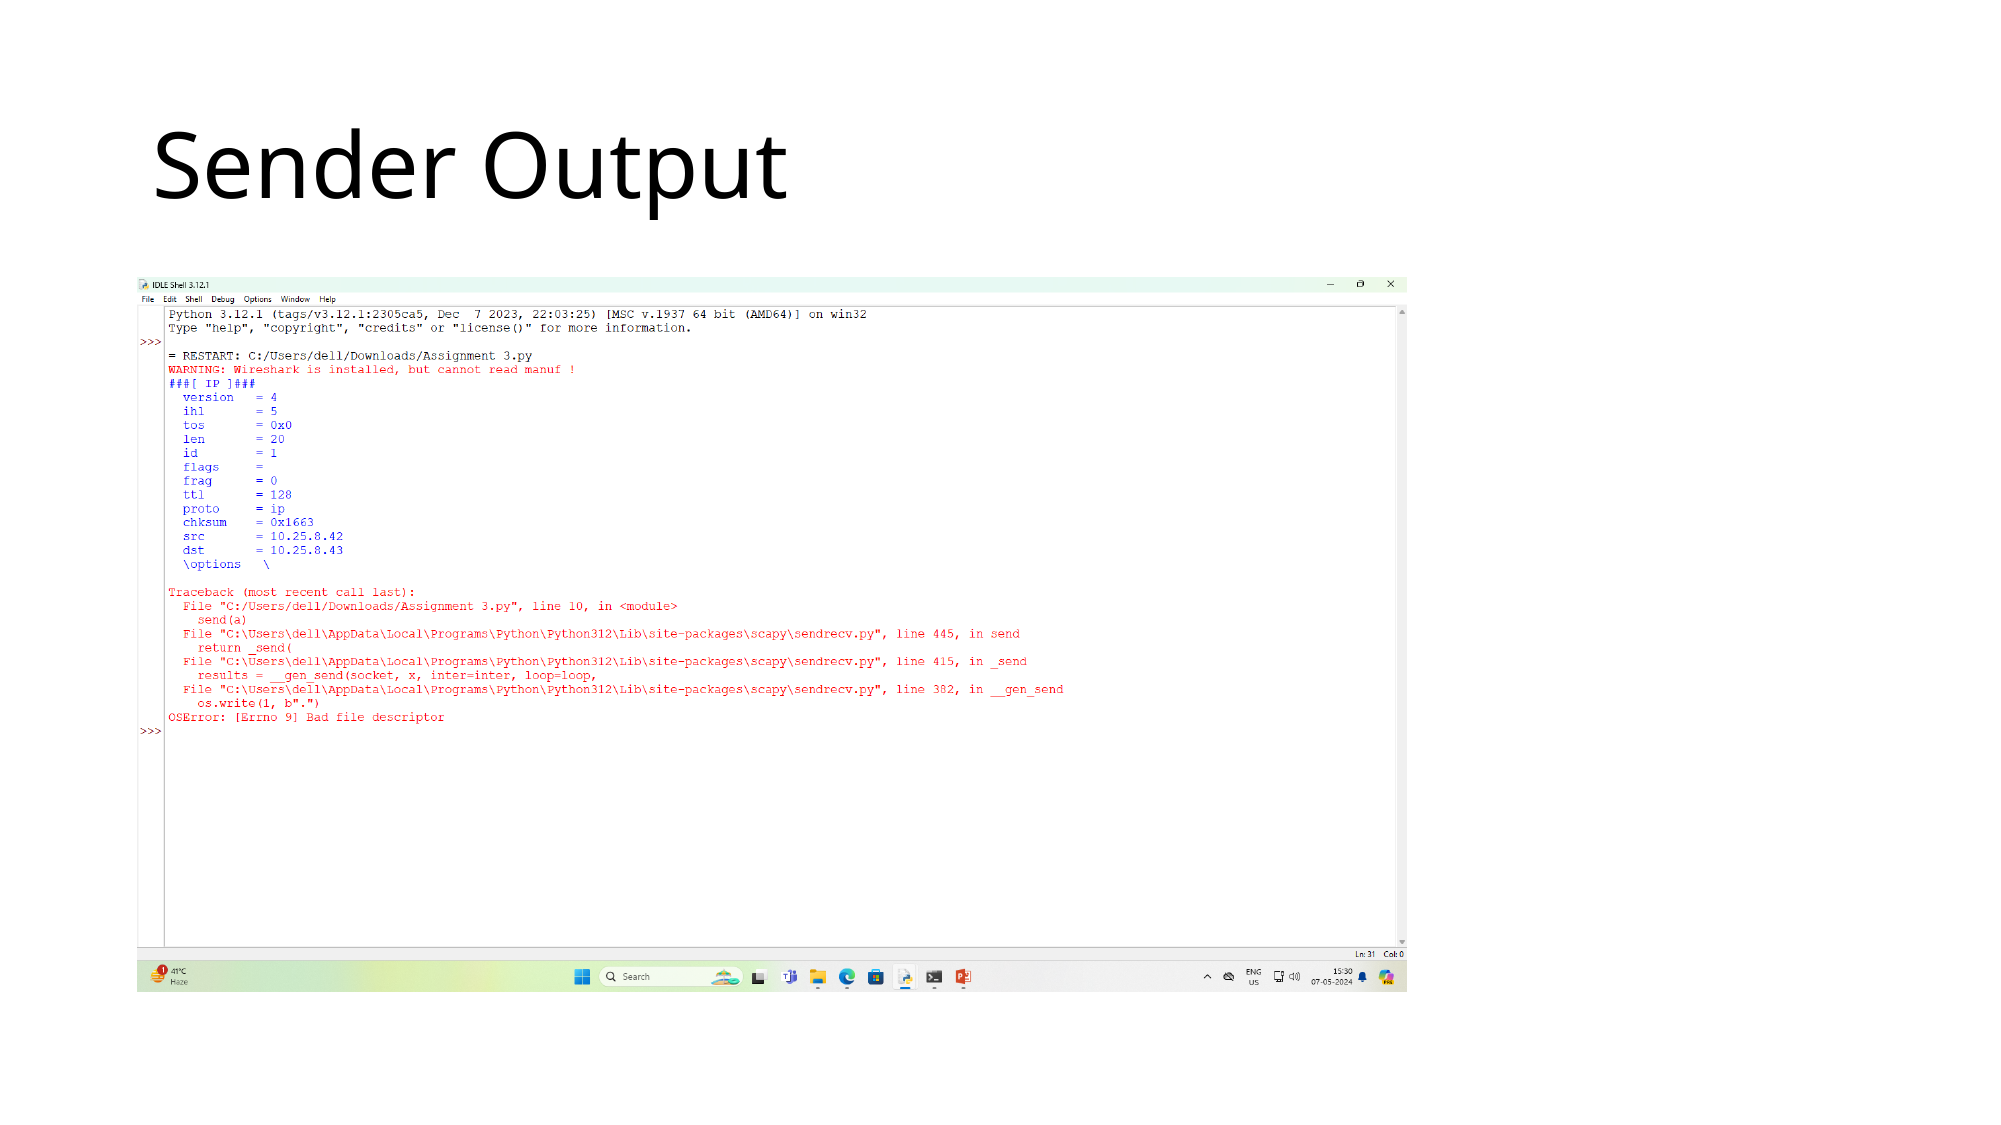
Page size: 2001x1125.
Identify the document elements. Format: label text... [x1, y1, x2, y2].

title Sender Output [137, 59, 1863, 278]
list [137, 277, 1407, 992]
